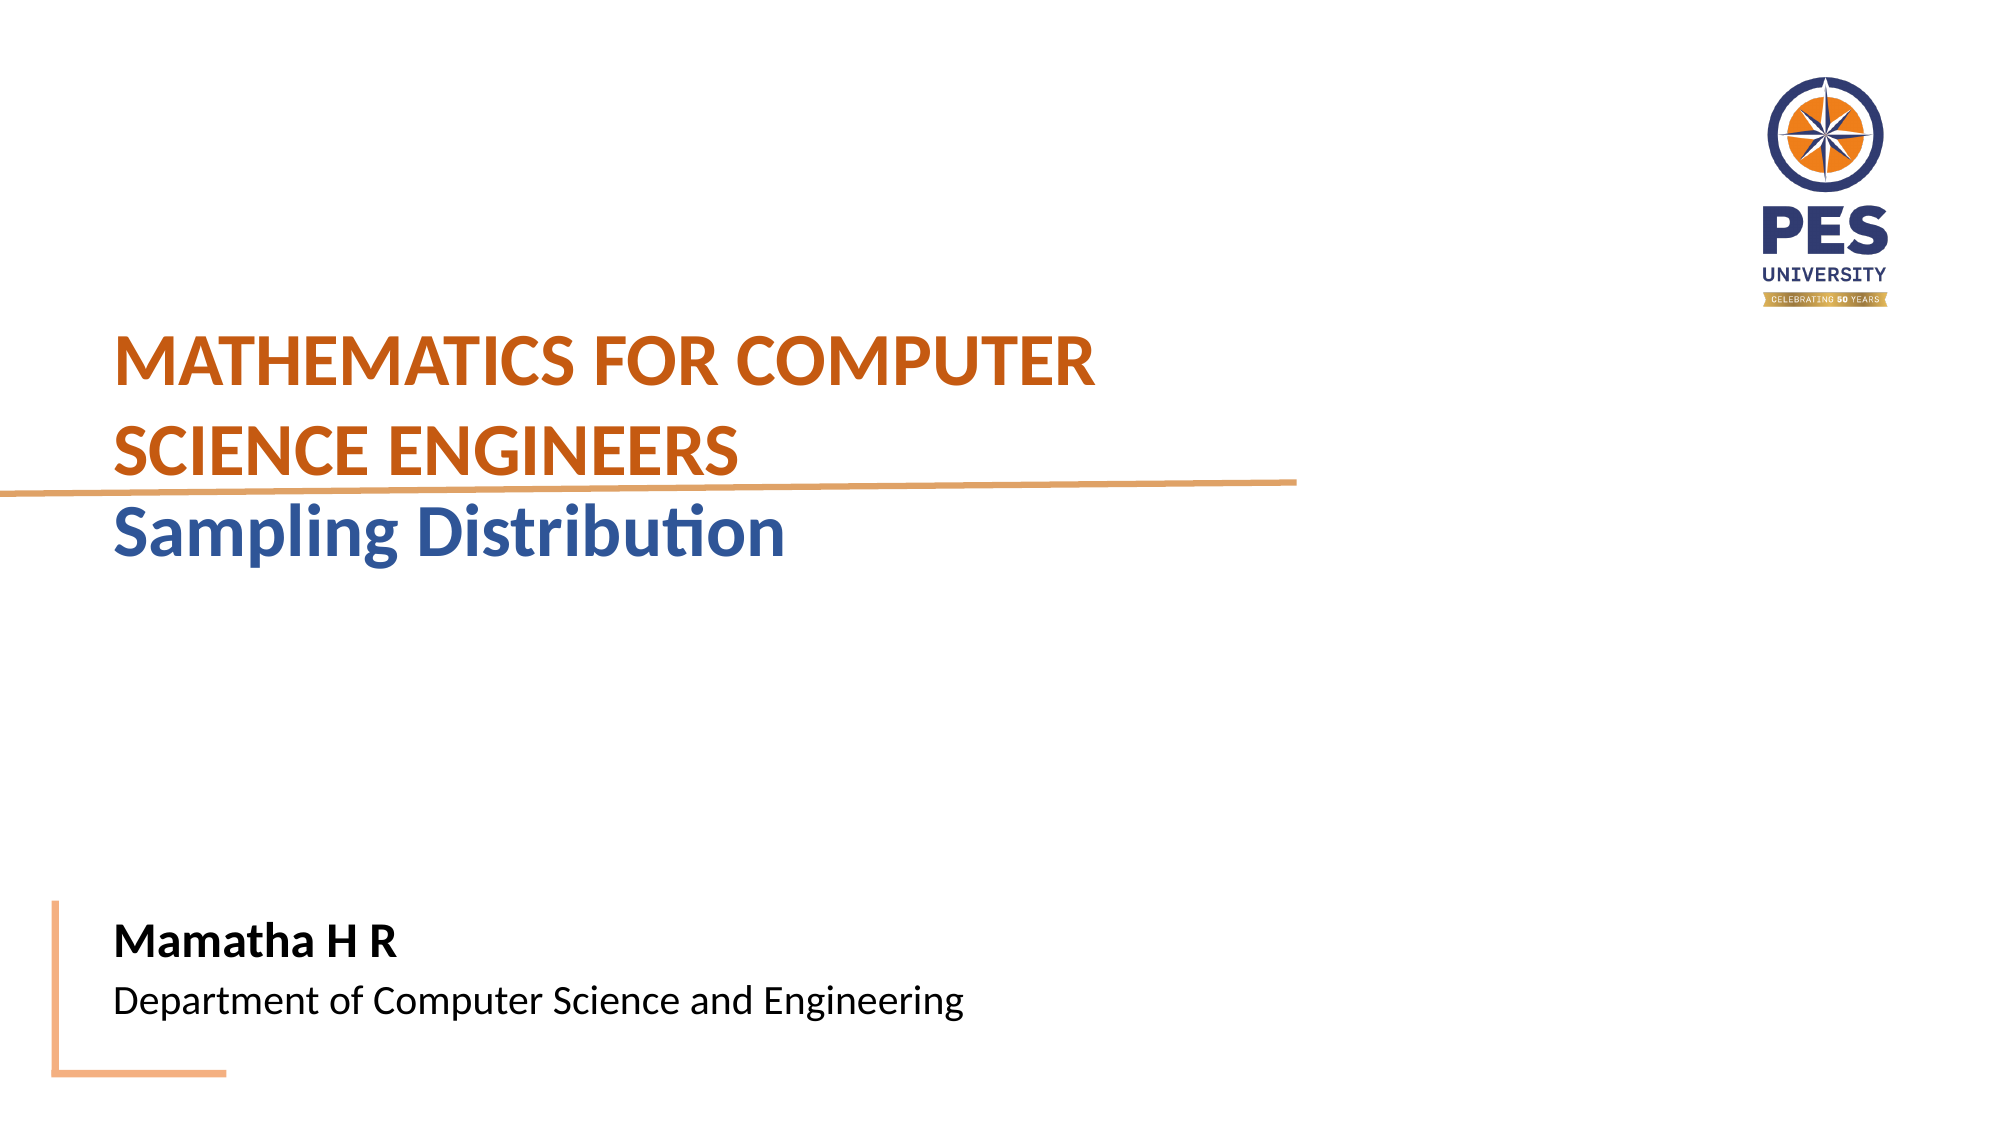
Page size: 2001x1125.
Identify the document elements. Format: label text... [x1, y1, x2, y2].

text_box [0, 482, 1297, 494]
picture [1762, 76, 1888, 307]
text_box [51, 900, 227, 1078]
text_box Sampling Distribution [98, 473, 1329, 579]
text_box MATHEMATICS FOR COMPUTER SCIENCE ENGINEERS [98, 303, 1329, 473]
text_box Mamatha H R [227, 900, 1329, 965]
text_box Department of Computer Science and Engineering [230, 965, 1329, 1031]
